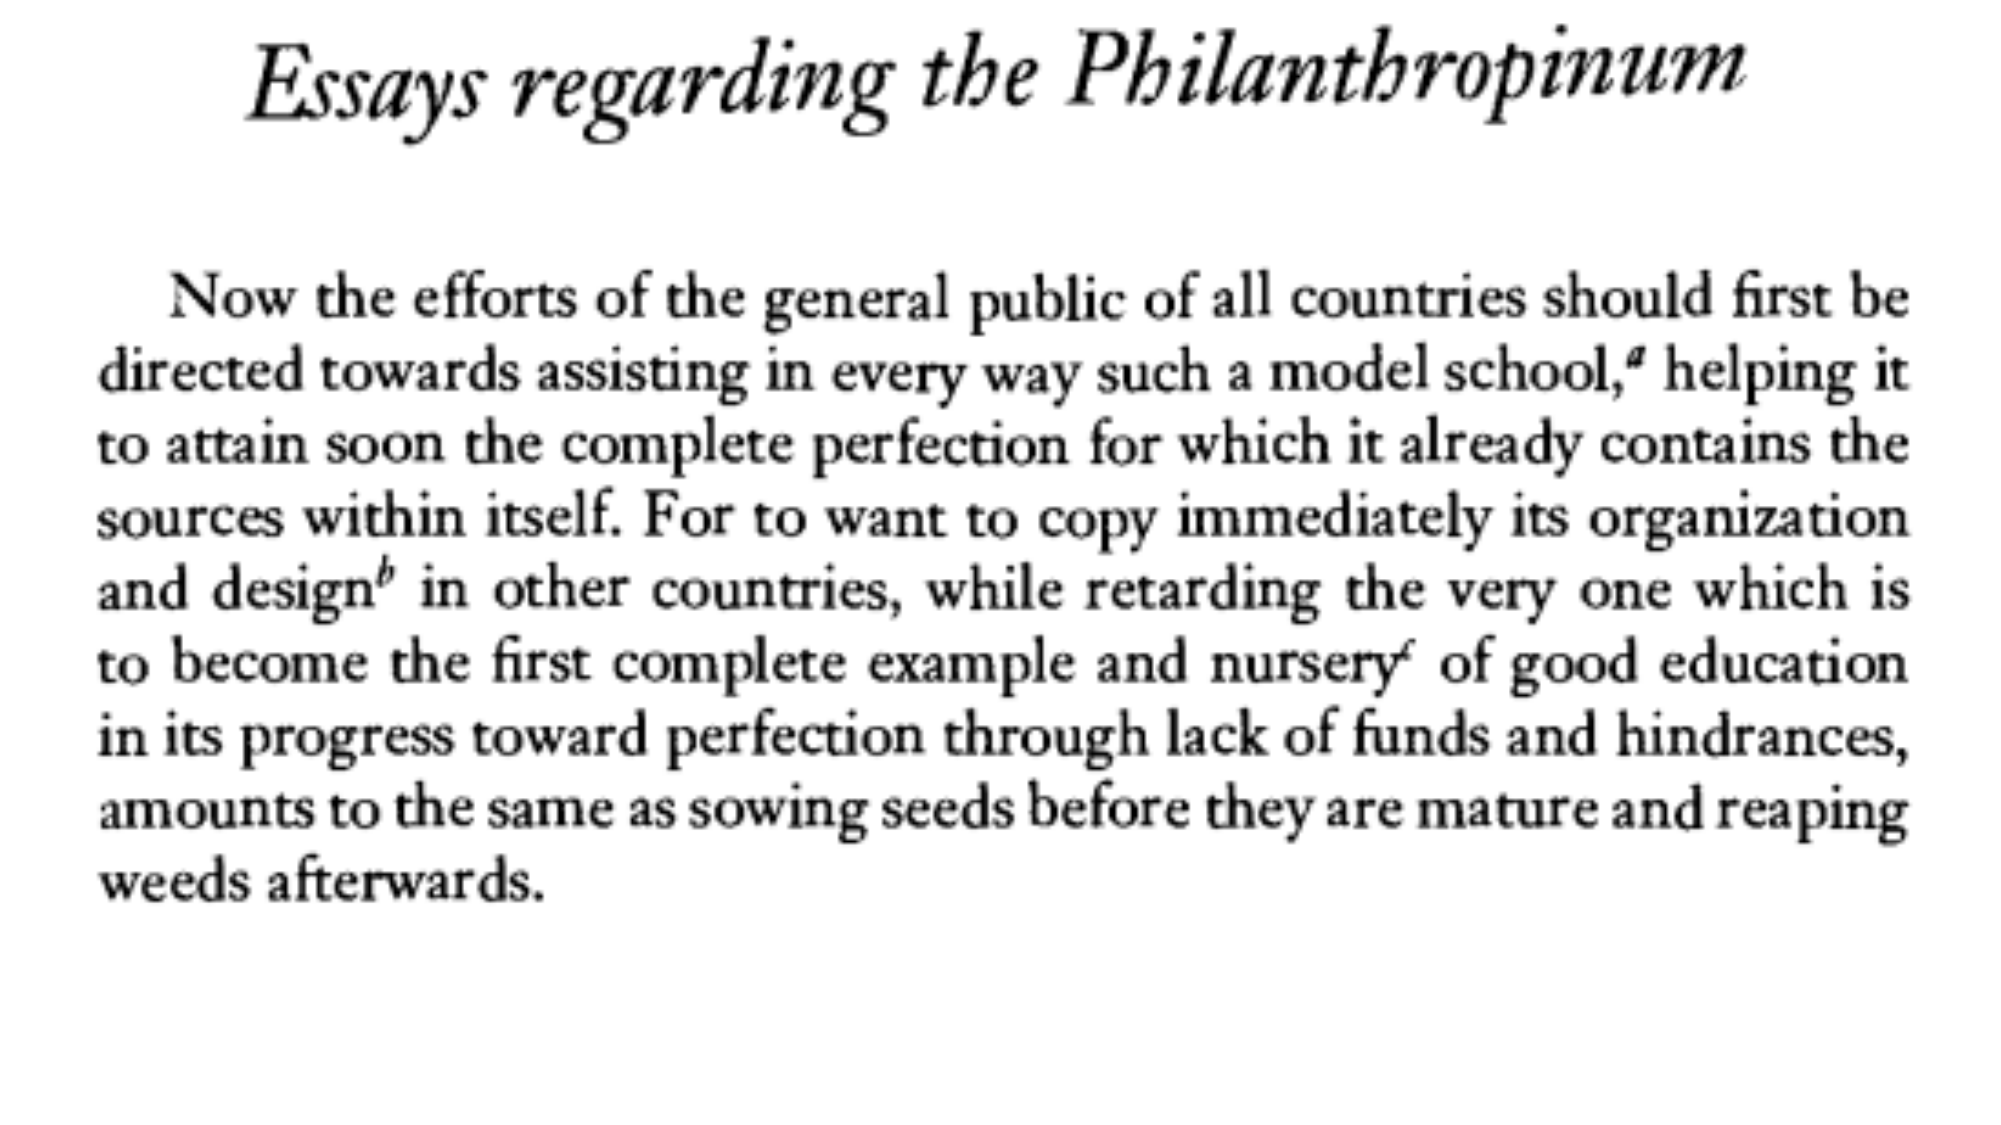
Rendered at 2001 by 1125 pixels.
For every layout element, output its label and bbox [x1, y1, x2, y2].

picture [26, 264, 1957, 925]
picture [207, 0, 1775, 153]
